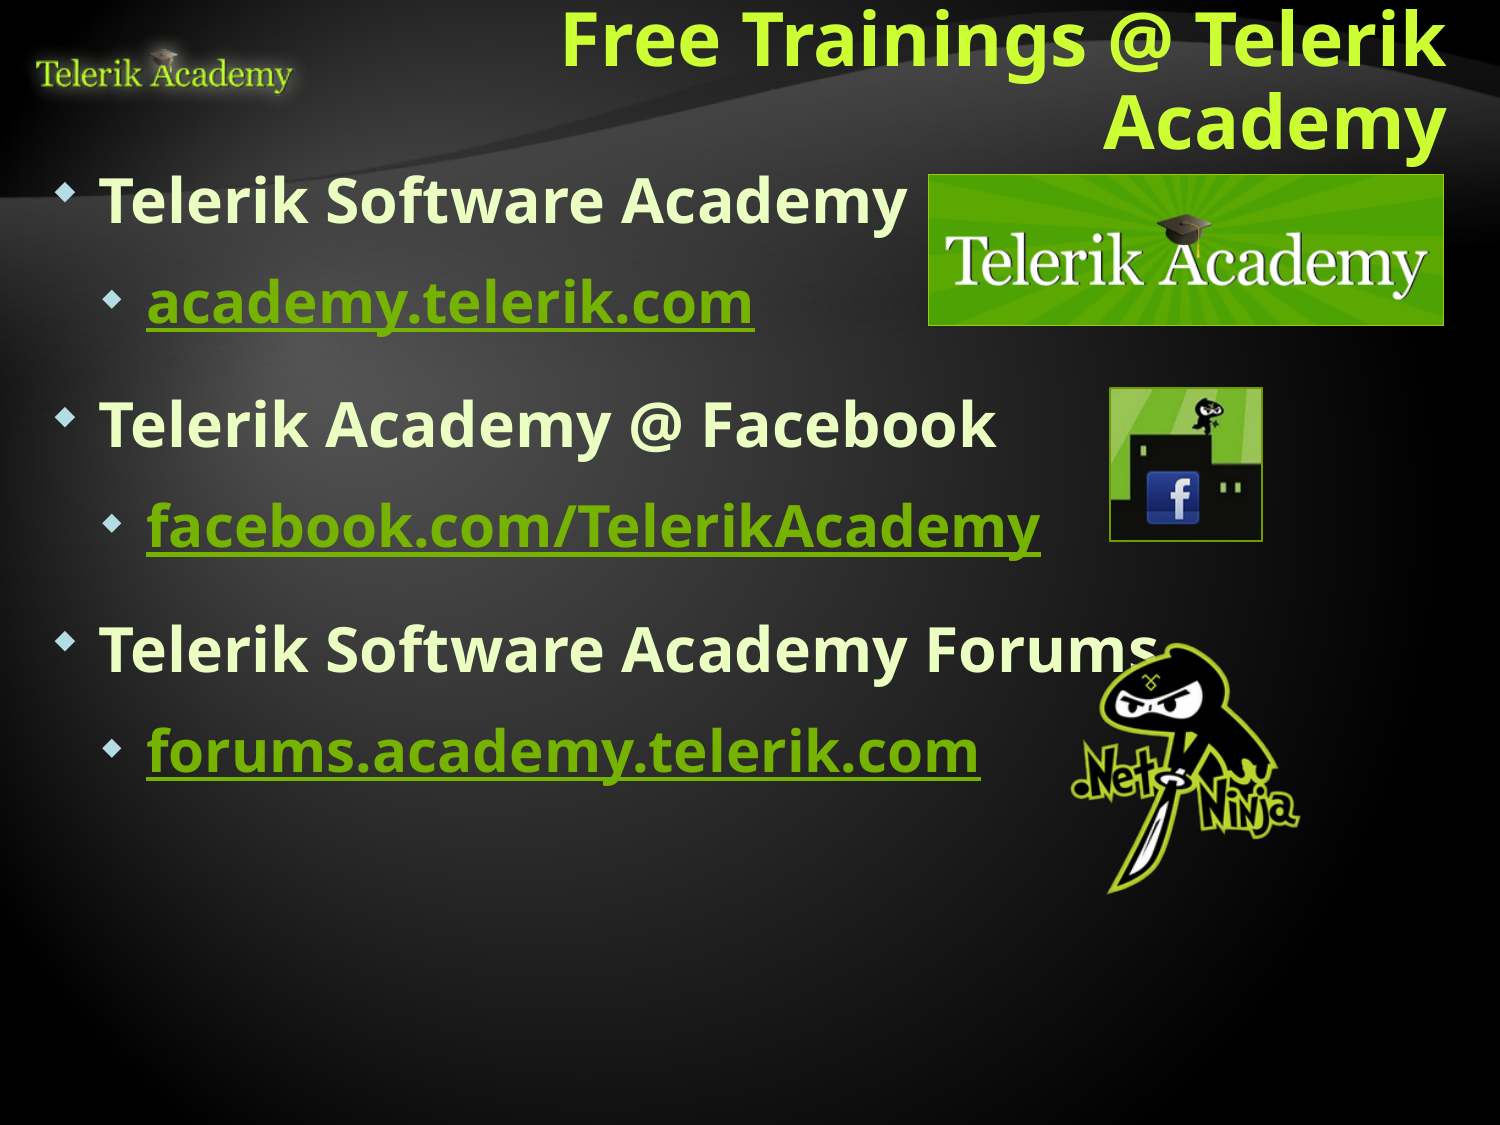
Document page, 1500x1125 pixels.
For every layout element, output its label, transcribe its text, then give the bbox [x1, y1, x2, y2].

title Free Trainings @ Telerik Academy [300, 12, 1463, 149]
picture [0, 0, 1500, 1125]
list Telerik Software Academy academy.telerik.com Telerik Academy @ Facebook facebook.com/TelerikAcademy Telerik Software Academy Forums forums.academy.telerik.com [37, 149, 1463, 1100]
